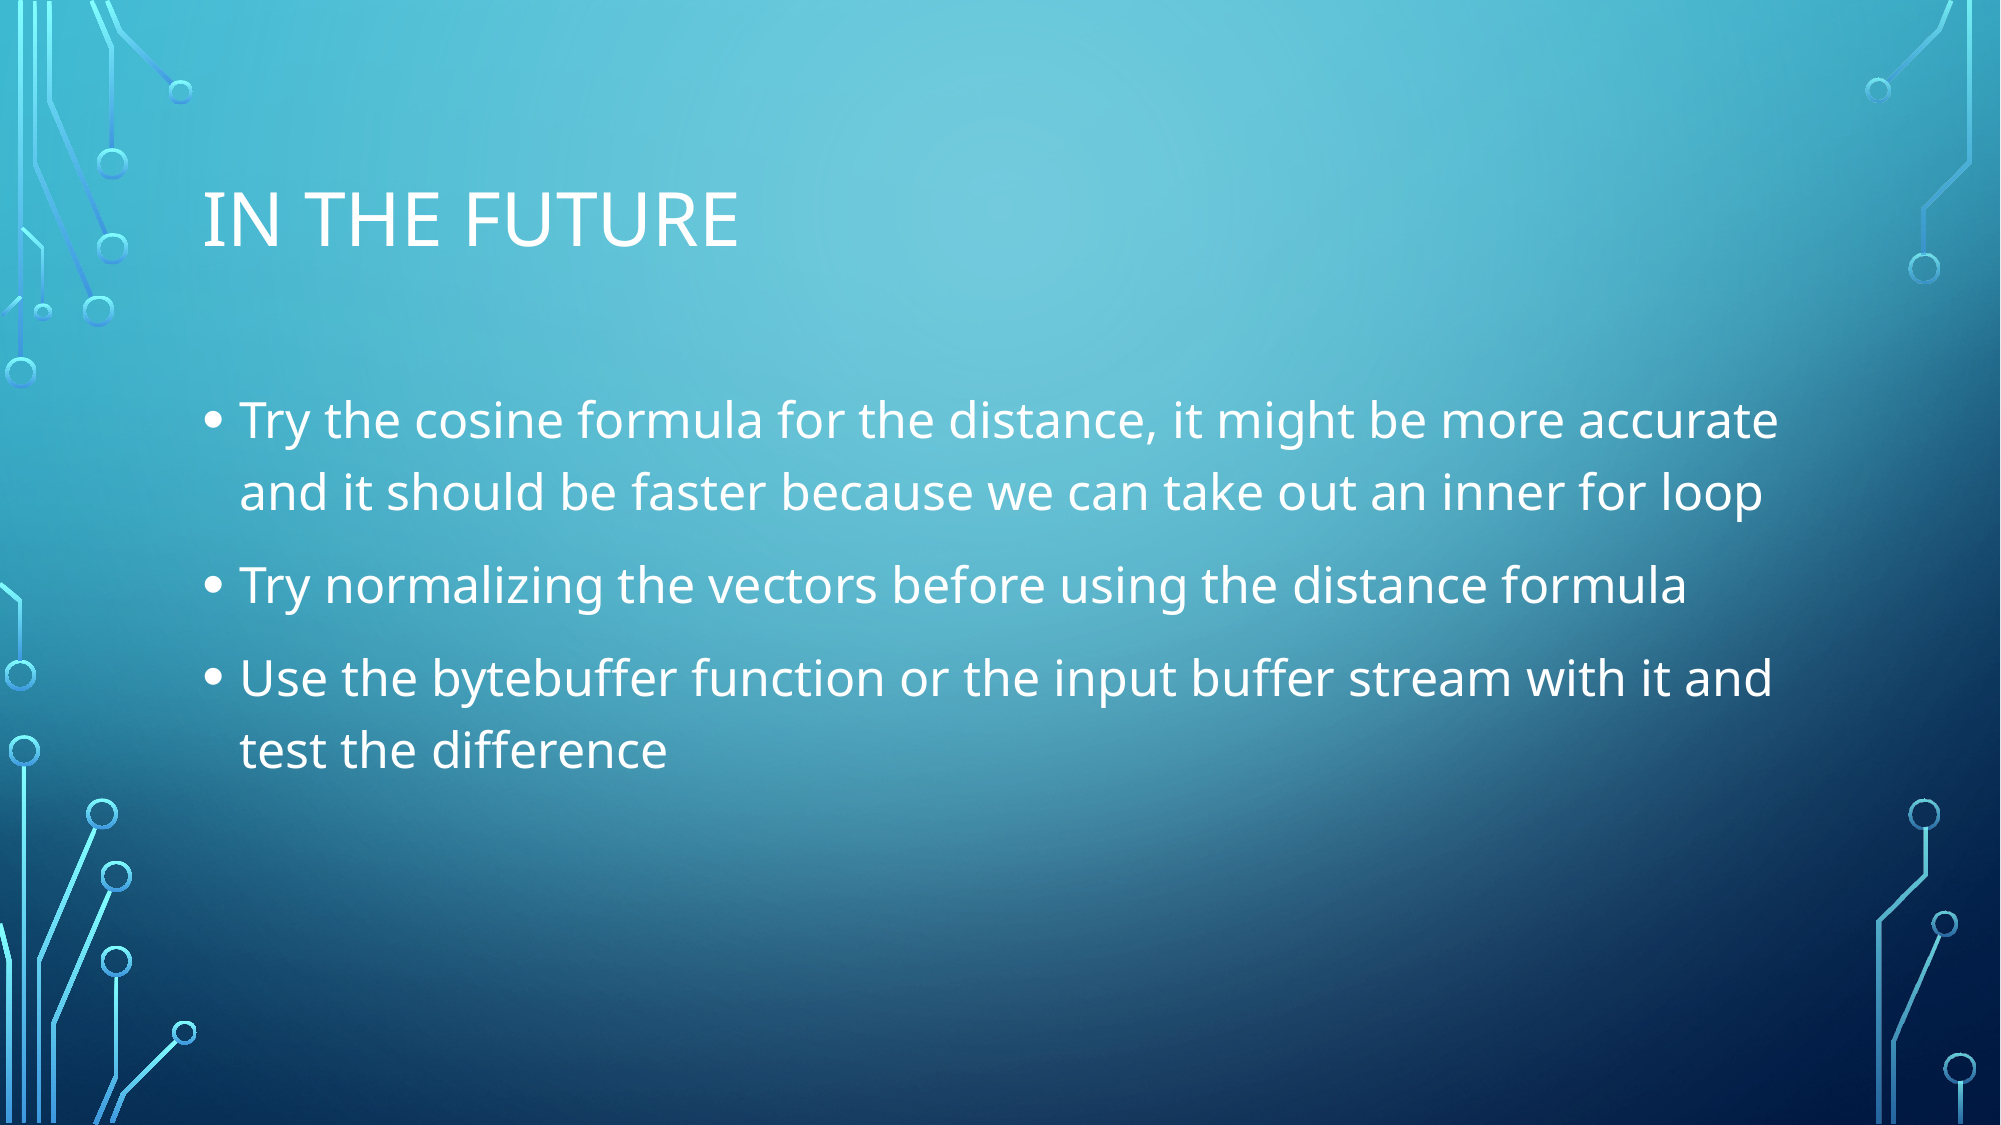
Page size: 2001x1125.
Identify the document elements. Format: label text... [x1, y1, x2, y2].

list Try the cosine formula for the distance, it might be more accurate and it should be faster because we can take out an inner for loop Try normalizing the vectors before using the distance formula Use the bytebuffer function or the input buffer stream with it and test the difference [187, 369, 1813, 950]
title In the Future [187, 101, 1813, 344]
